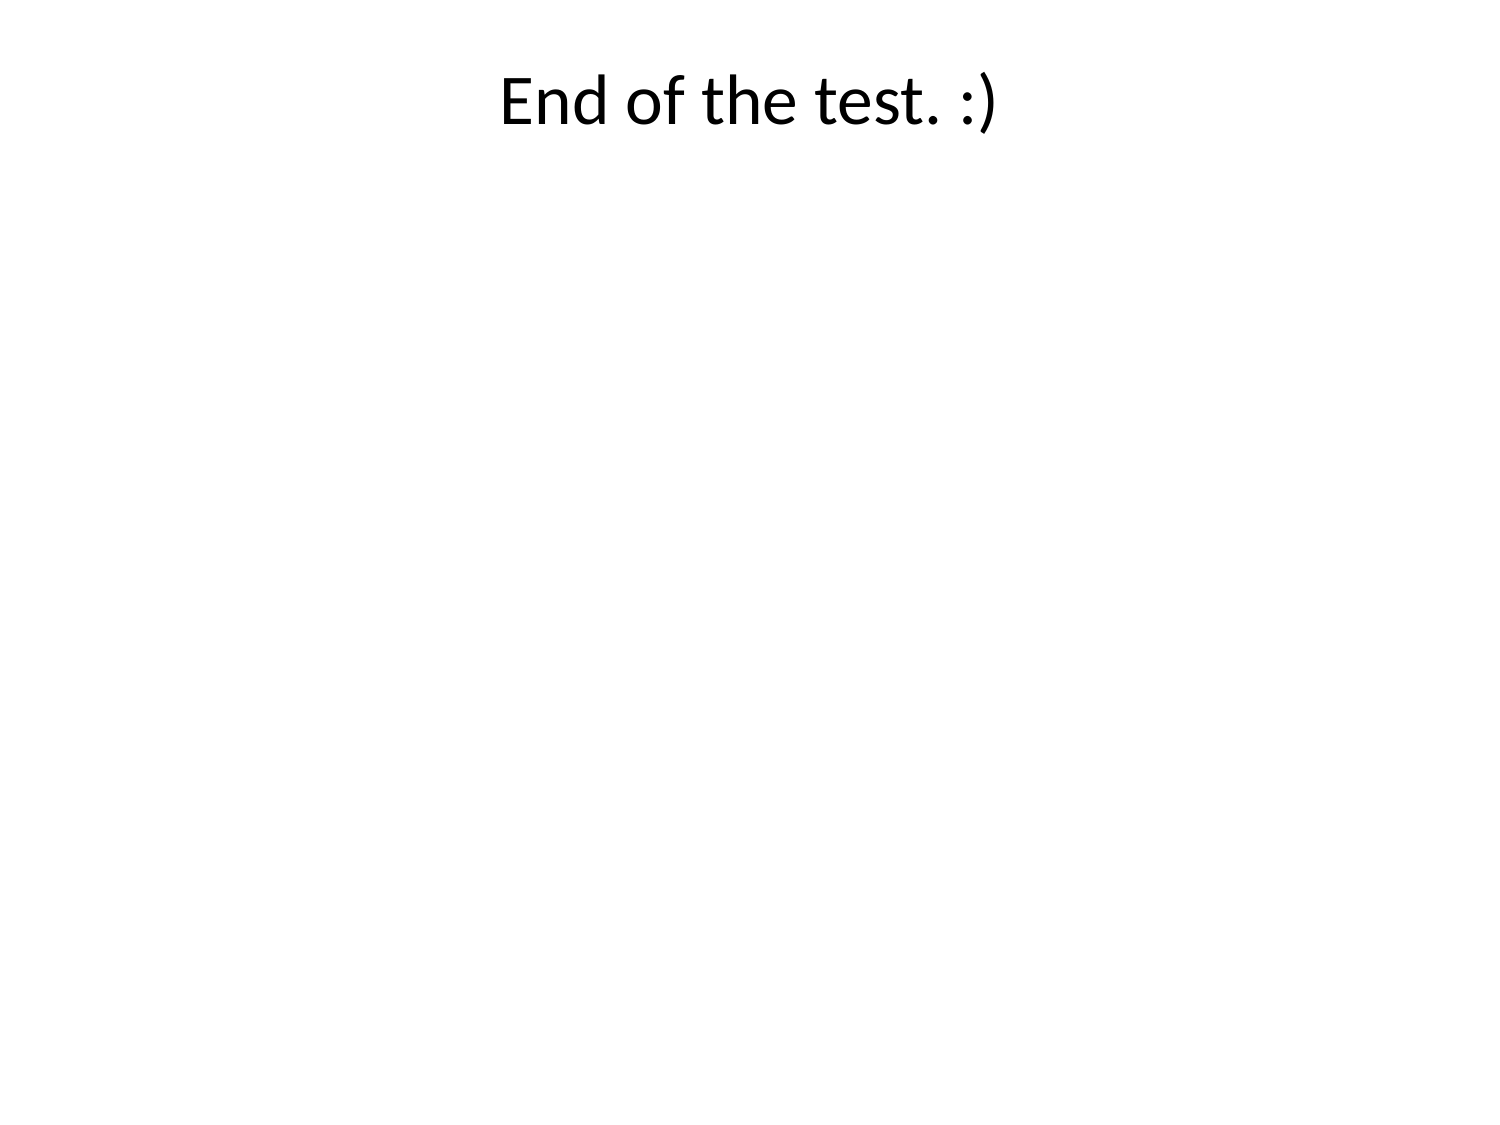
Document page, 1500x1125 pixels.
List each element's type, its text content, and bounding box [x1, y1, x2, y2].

title End of the test. :) [75, 45, 1425, 233]
